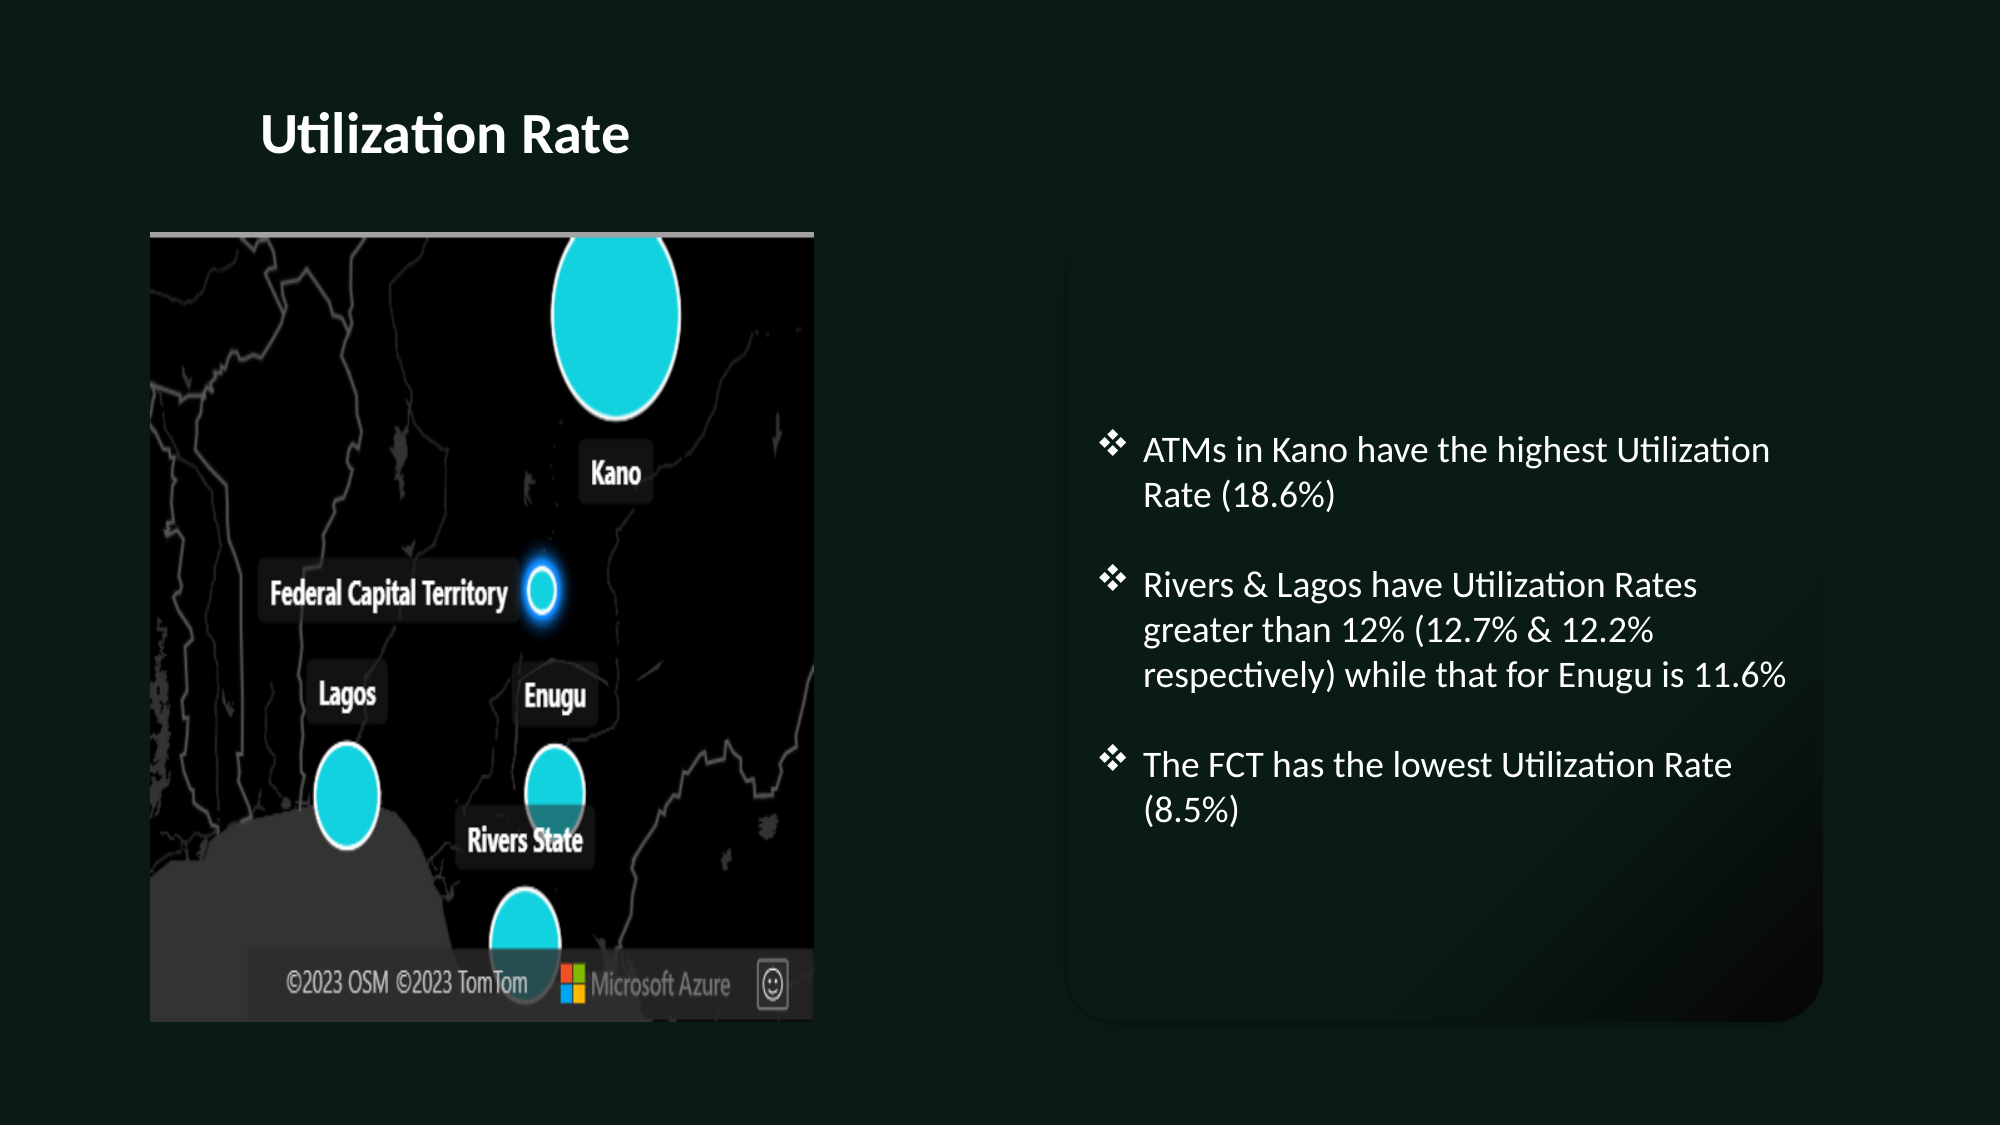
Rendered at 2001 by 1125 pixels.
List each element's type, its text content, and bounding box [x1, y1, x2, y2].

text_box Utilization Rate [245, 87, 1246, 173]
picture [150, 232, 814, 1022]
text_box ATMs in Kano have the highest Utilization Rate (18.6%) Rivers & Lagos have Utilization Rates greater than 12% (12.7% & 12.2% respectively) while that for Enugu is 11.6% The FCT has the lowest Utilization Rate (8.5%) [1065, 231, 1824, 1023]
